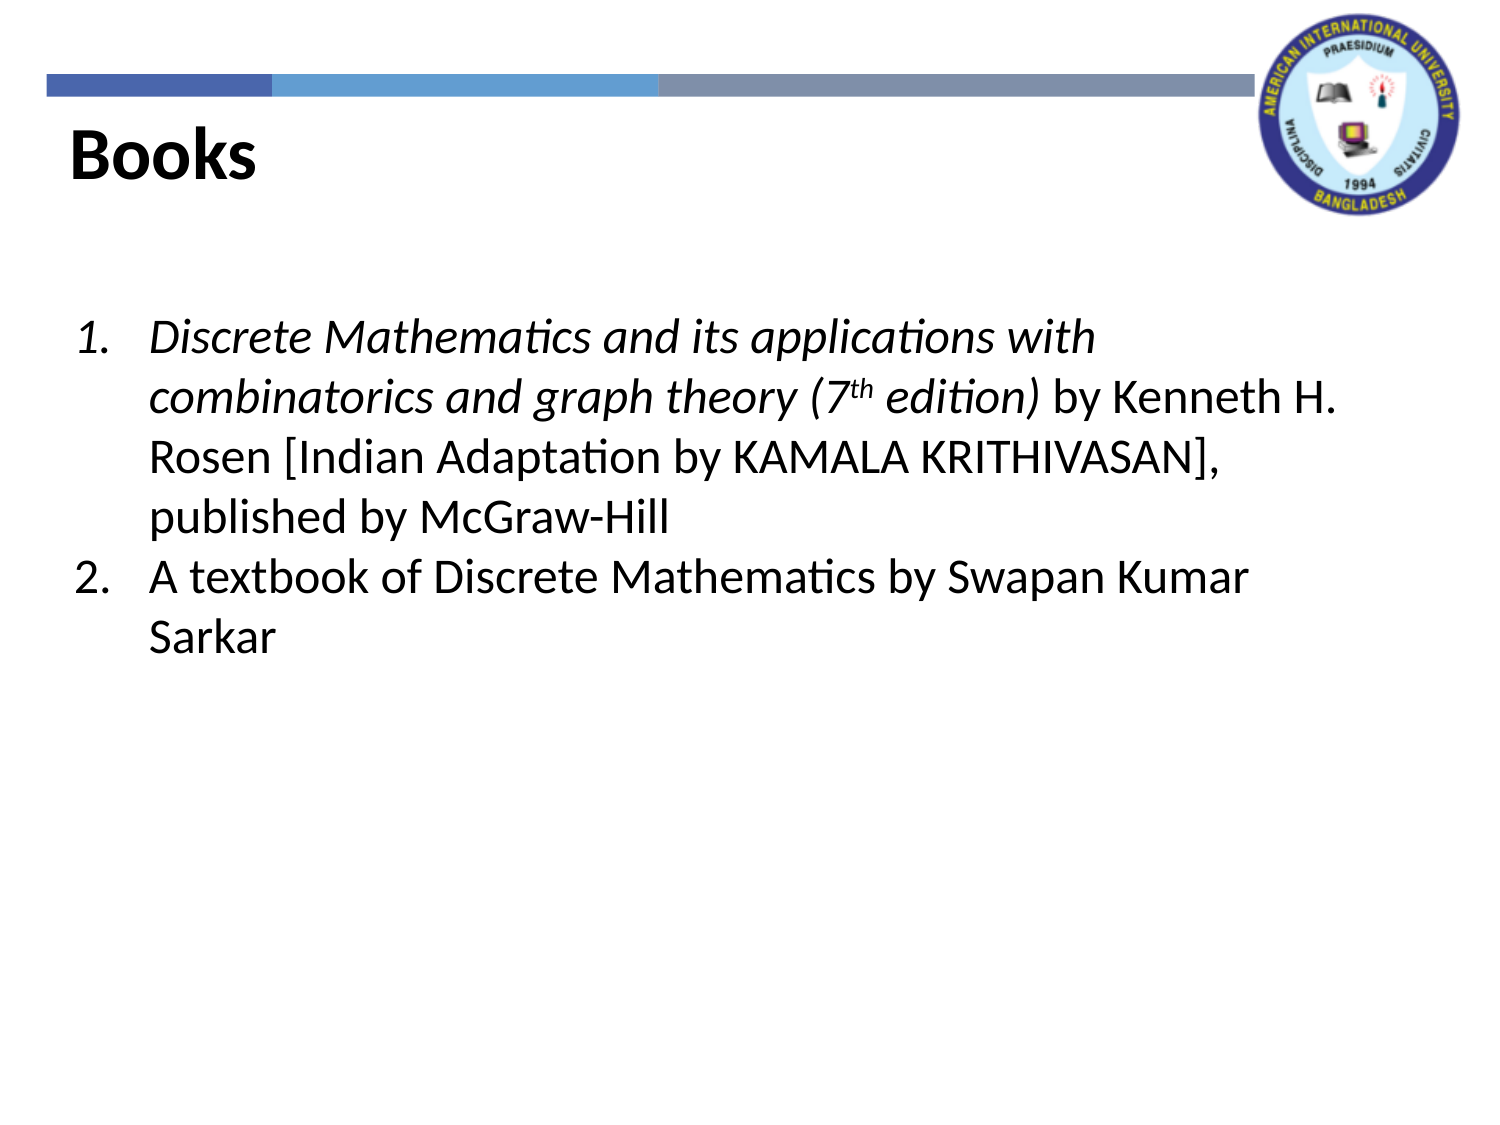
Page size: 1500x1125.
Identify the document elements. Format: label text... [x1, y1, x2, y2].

text_box Discrete Mathematics and its applications with combinatorics and graph theory (7th edition) by Kenneth H. Rosen [Indian Adaptation by KAMALA KRITHIVASAN], published by McGraw-Hill A textbook of Discrete Mathematics by Swapan Kumar Sarkar [59, 295, 1383, 671]
text_box Books [54, 97, 586, 179]
picture [1254, 9, 1465, 221]
